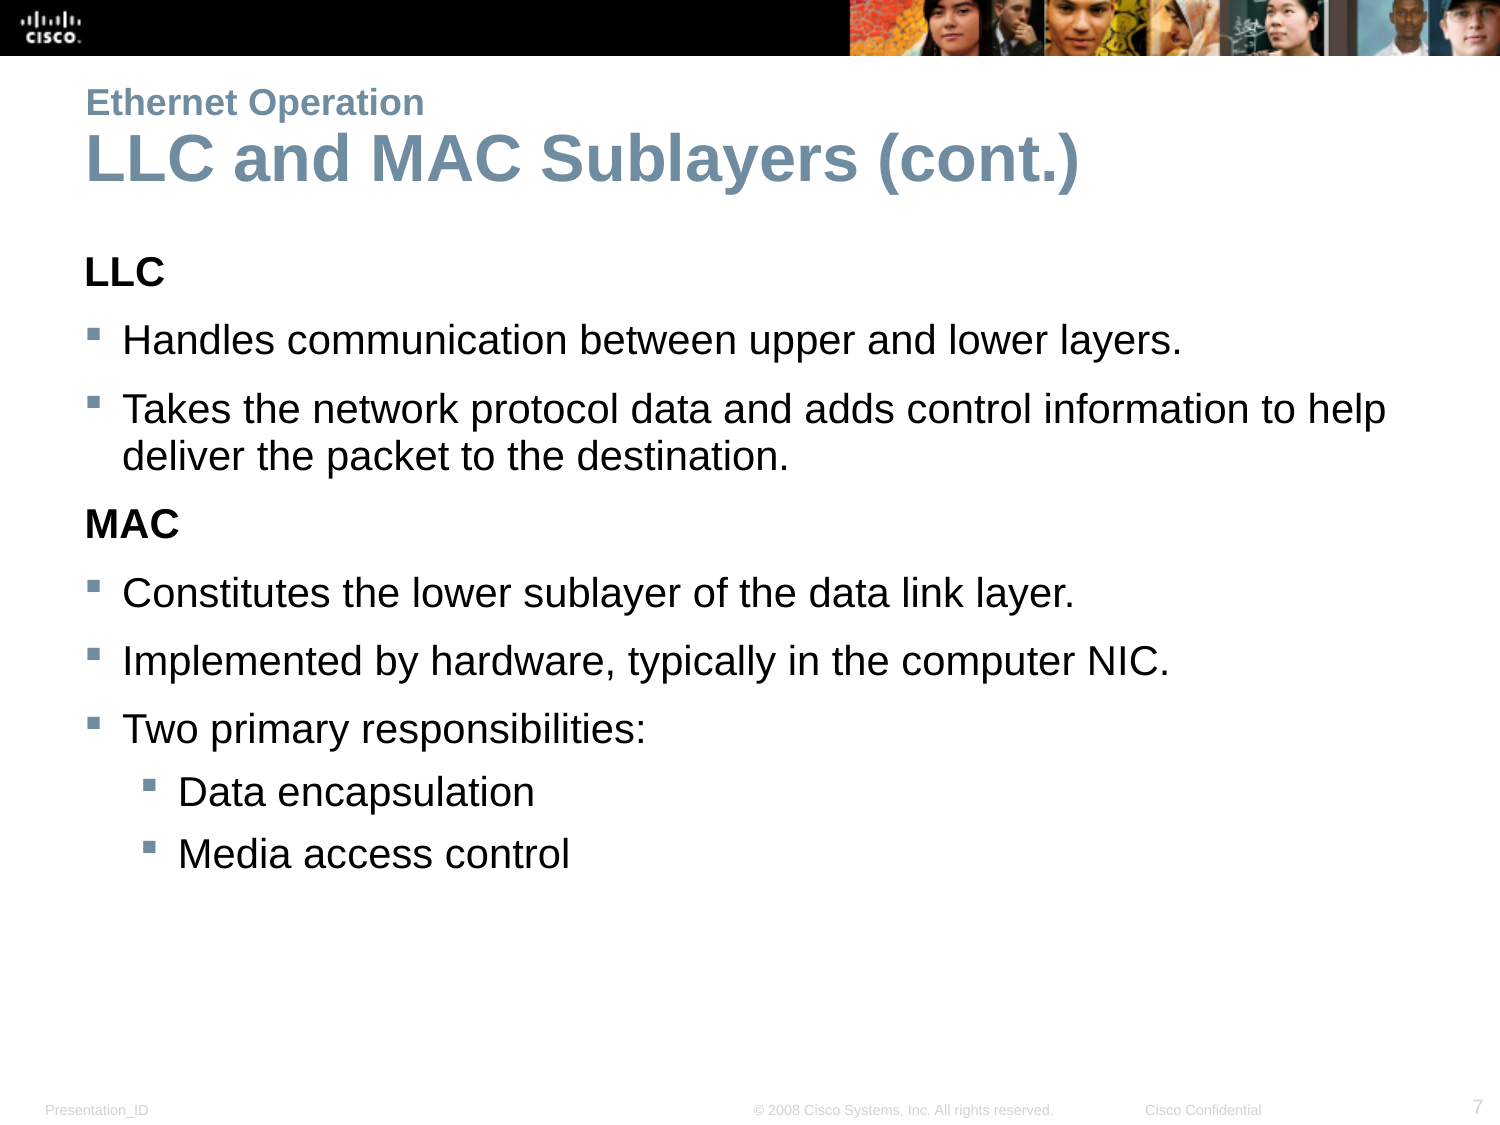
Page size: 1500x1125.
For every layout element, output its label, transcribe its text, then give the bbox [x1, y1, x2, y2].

picture [0, 0, 1500, 56]
list LLC Handles communication between upper and lower layers. Takes the network protocol data and adds control information to help deliver the packet to the destination. MAC Constitutes the lower sublayer of the data link layer. Implemented by hardware, typically in the computer NIC. Two primary responsibilities: Data encapsulation Media access control [70, 241, 1453, 1062]
title Ethernet Operation LLC and MAC Sublayers (cont.) [72, 64, 1500, 203]
